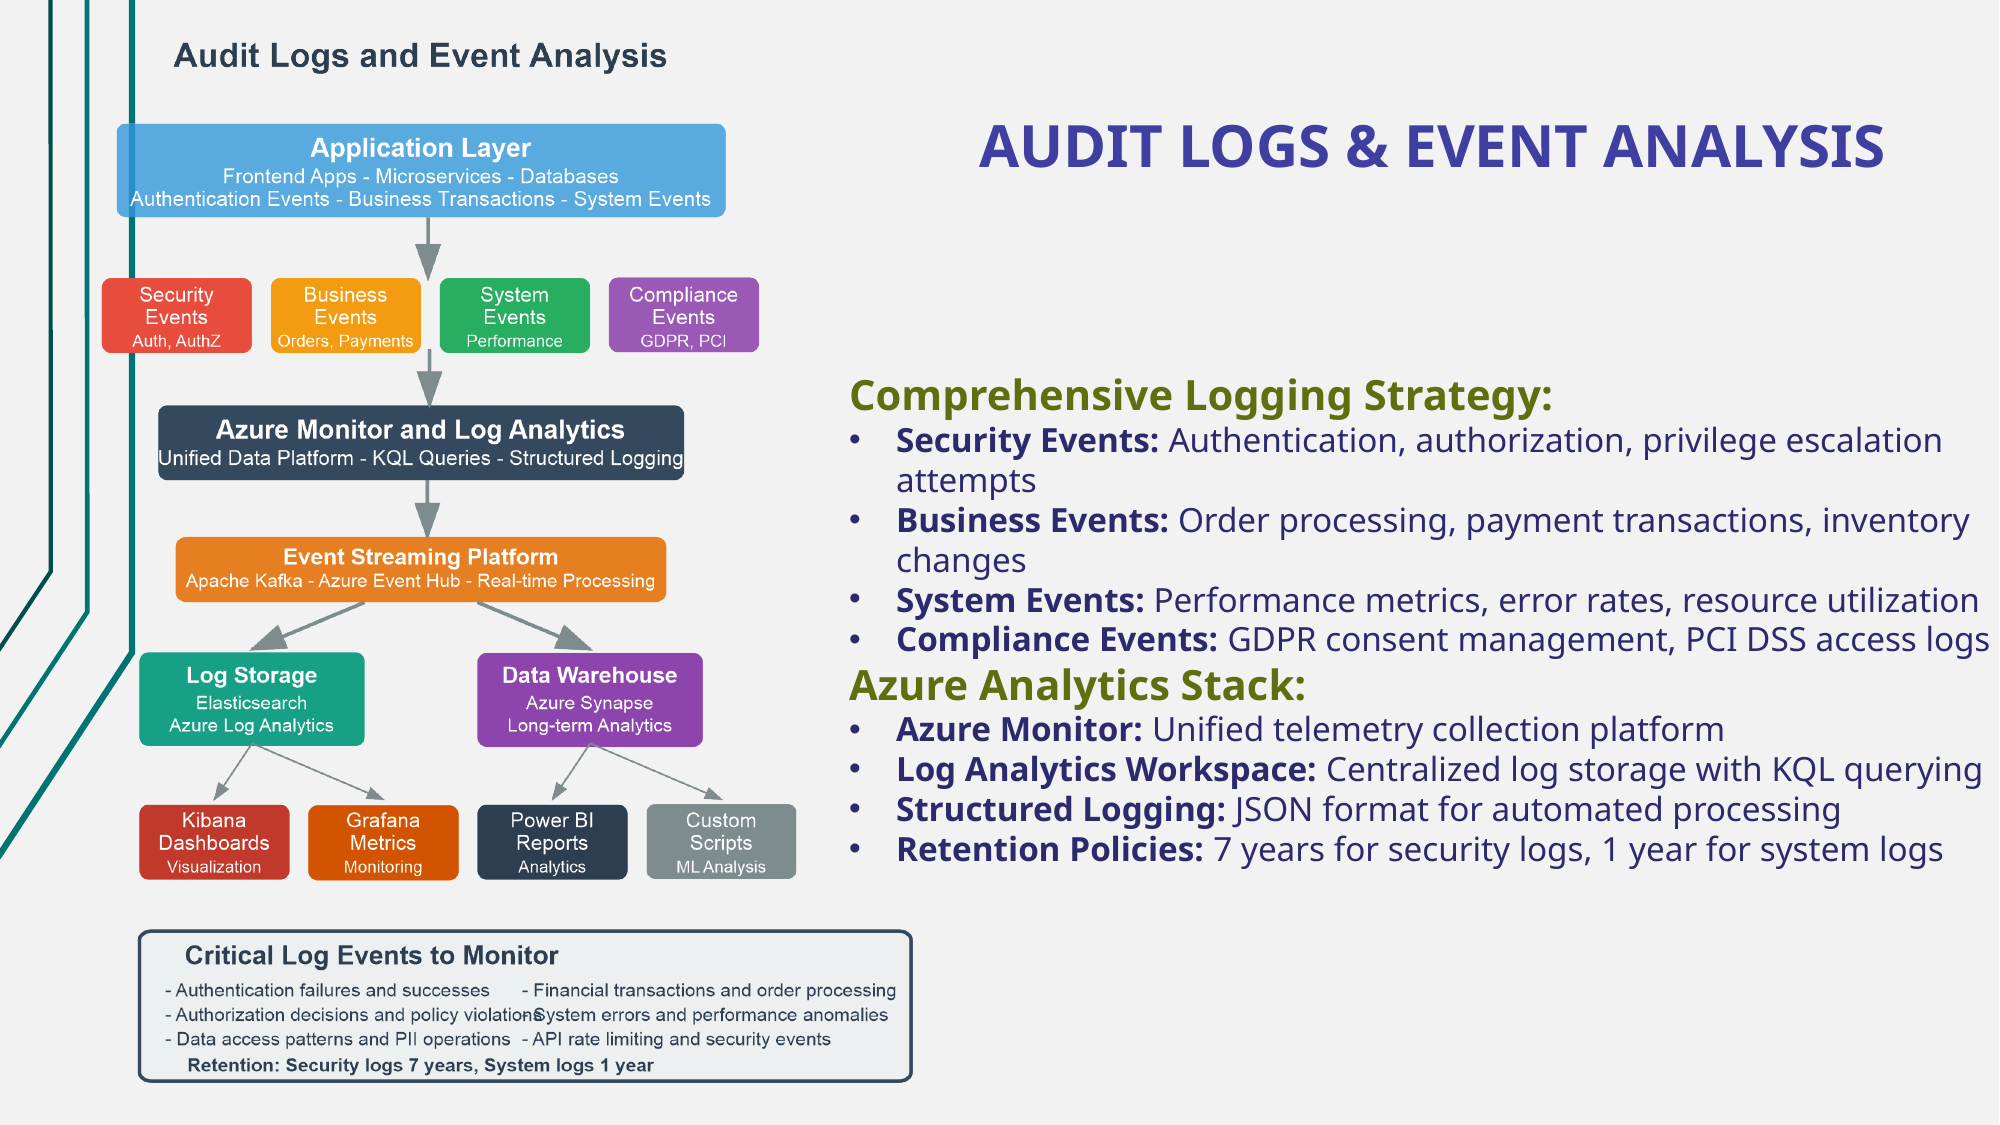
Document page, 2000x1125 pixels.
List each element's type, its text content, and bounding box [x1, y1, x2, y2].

picture [101, 42, 913, 1083]
text_box AUDIT LOGS & EVENT ANALYSIS [964, 101, 2000, 187]
text_box Comprehensive Logging Strategy: Security Events: Authentication, authorization, privilege escalation attempts Business Events: Order processing, payment transactions, inventory changes System Events: Performance metrics, error rates, resource utilization Compliance Events: GDPR consent management, PCI DSS access logs Azure Analytics Stack: Azure Monitor: Unified telemetry collection platform Log Analytics Workspace: Centralized log storage with KQL querying Structured Logging: JSON format for automated processing Retention Policies: 7 years for security logs, 1 year for system logs [921, 361, 2000, 876]
